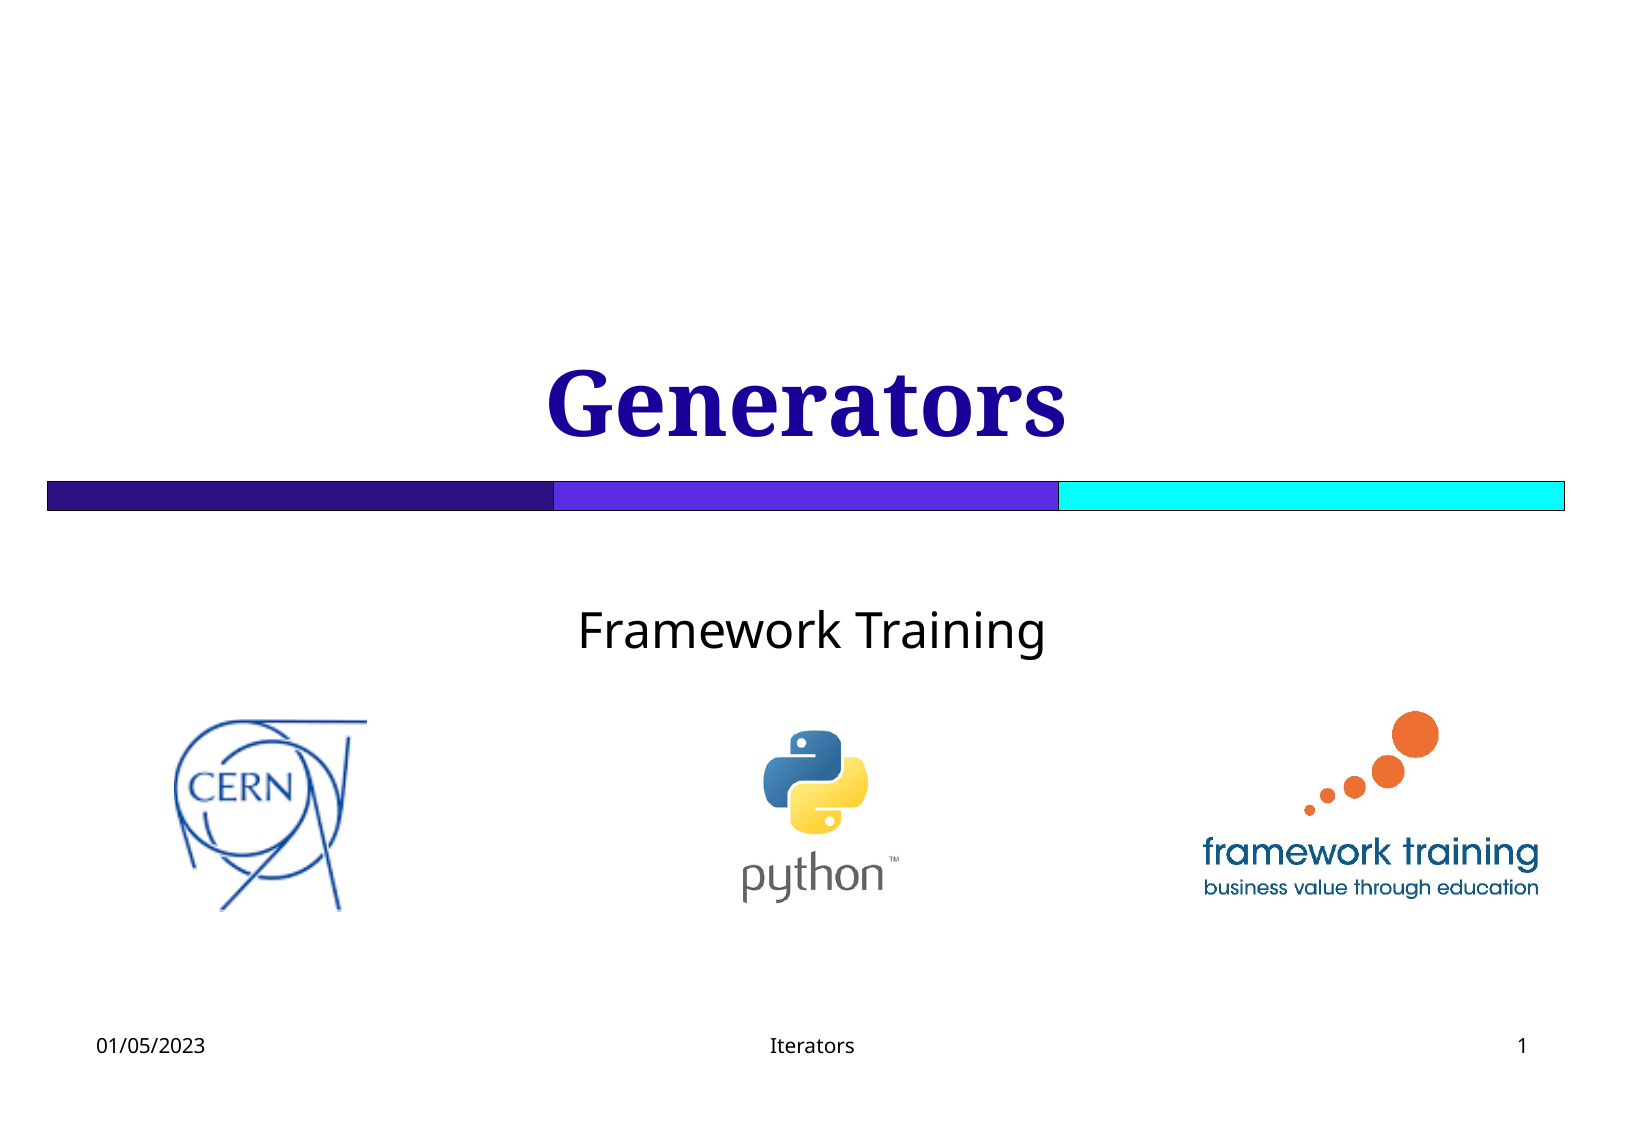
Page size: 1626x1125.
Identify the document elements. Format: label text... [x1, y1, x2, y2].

slide_number 1 [1164, 1025, 1544, 1100]
title Generators [115, 113, 1498, 463]
subtitle Framework Training [287, 576, 1338, 899]
footer Iterators [555, 1025, 1070, 1100]
picture [716, 720, 909, 913]
picture [1201, 710, 1539, 900]
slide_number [81, 1025, 461, 1100]
picture [174, 719, 367, 912]
